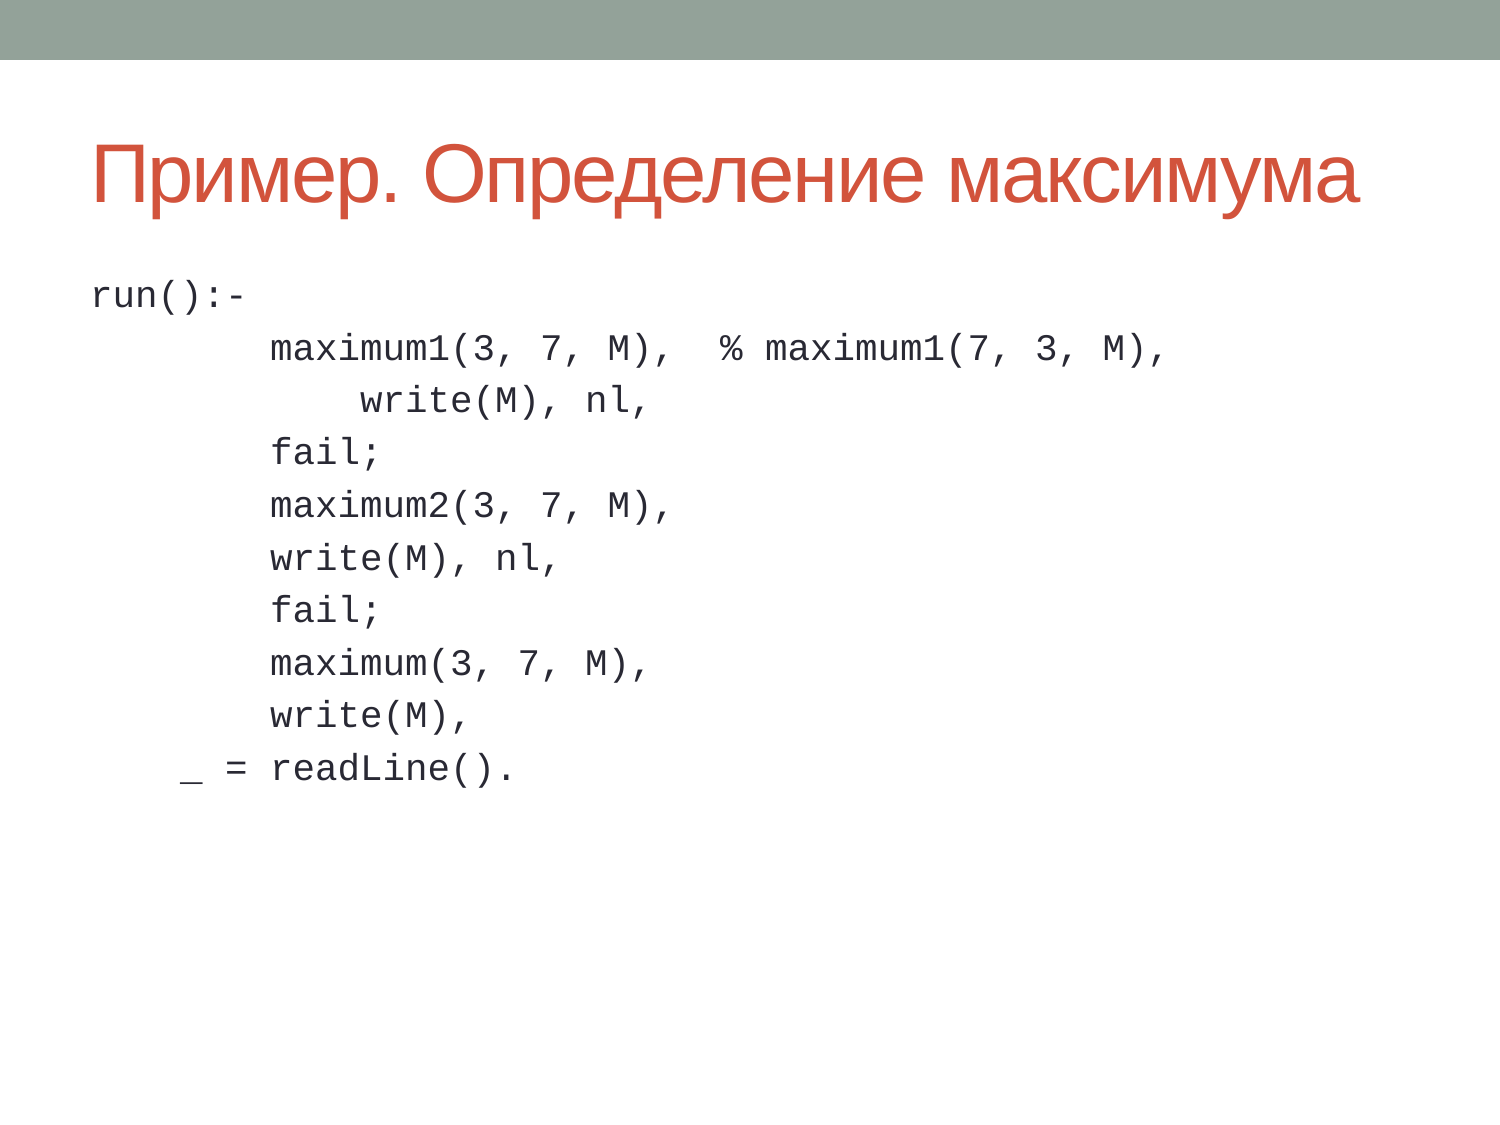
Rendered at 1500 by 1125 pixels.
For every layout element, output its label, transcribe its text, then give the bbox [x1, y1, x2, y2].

list run():- maximum1(3, 7, M), % maximum1(7, 3, M), write(M), nl, fail; maximum2(3, 7, M), write(M), nl, fail; maximum(3, 7, M), write(M), _ = readLine(). [75, 262, 1425, 1063]
title Пример. Определение максимума [75, 87, 1425, 250]
